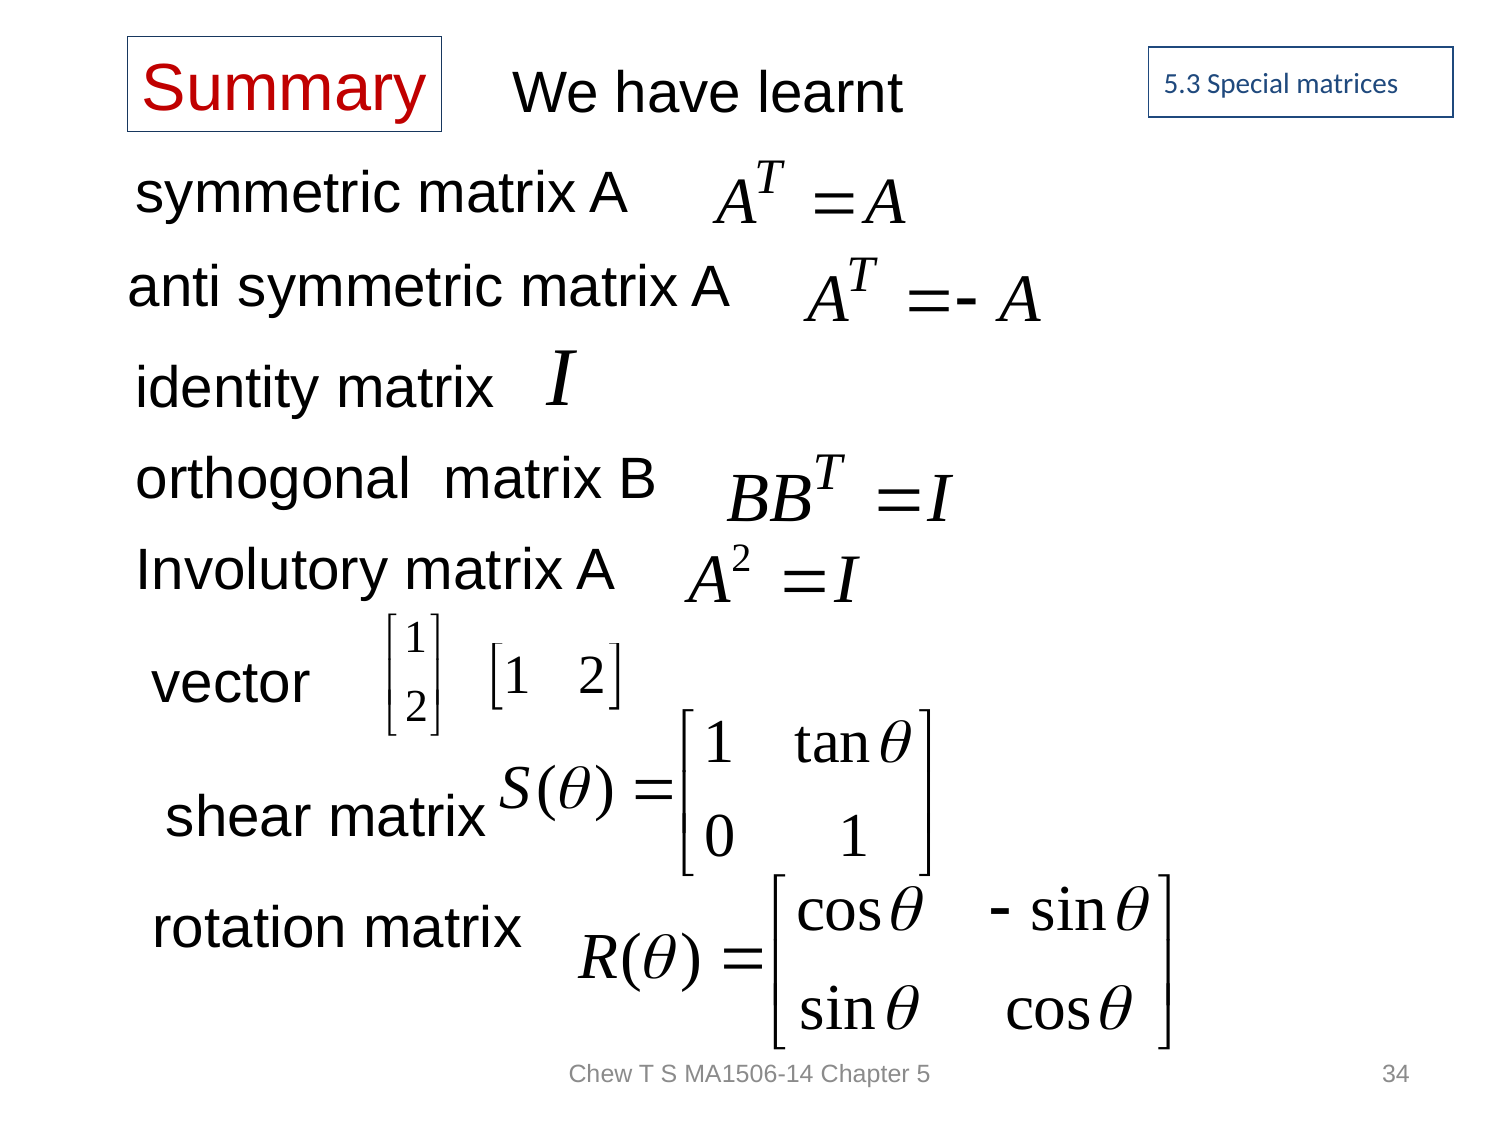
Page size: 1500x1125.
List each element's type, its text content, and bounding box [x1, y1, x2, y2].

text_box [381, 609, 452, 740]
text_box identity matrix [120, 341, 511, 427]
text_box Involutory matrix A [120, 523, 631, 609]
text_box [495, 704, 948, 882]
text_box shear matrix [151, 770, 489, 856]
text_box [572, 869, 1188, 1056]
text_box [489, 643, 626, 708]
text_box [707, 150, 907, 229]
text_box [676, 533, 872, 610]
text_box Summary [127, 36, 442, 132]
slide_number 34 [1074, 1042, 1425, 1103]
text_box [798, 246, 1045, 327]
text_box symmetric matrix A [120, 146, 644, 232]
text_box rotation matrix [137, 881, 538, 967]
text_box 5.3 Special matrices [1148, 46, 1454, 118]
footer Chew T S MA1506-14 Chapter 5 [512, 1042, 988, 1103]
text_box orthogonal matrix B [120, 432, 674, 518]
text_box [539, 341, 588, 412]
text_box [720, 443, 963, 527]
text_box vector [136, 636, 326, 722]
text_box anti symmetric matrix A [112, 240, 775, 326]
text_box We have learnt [497, 46, 920, 132]
